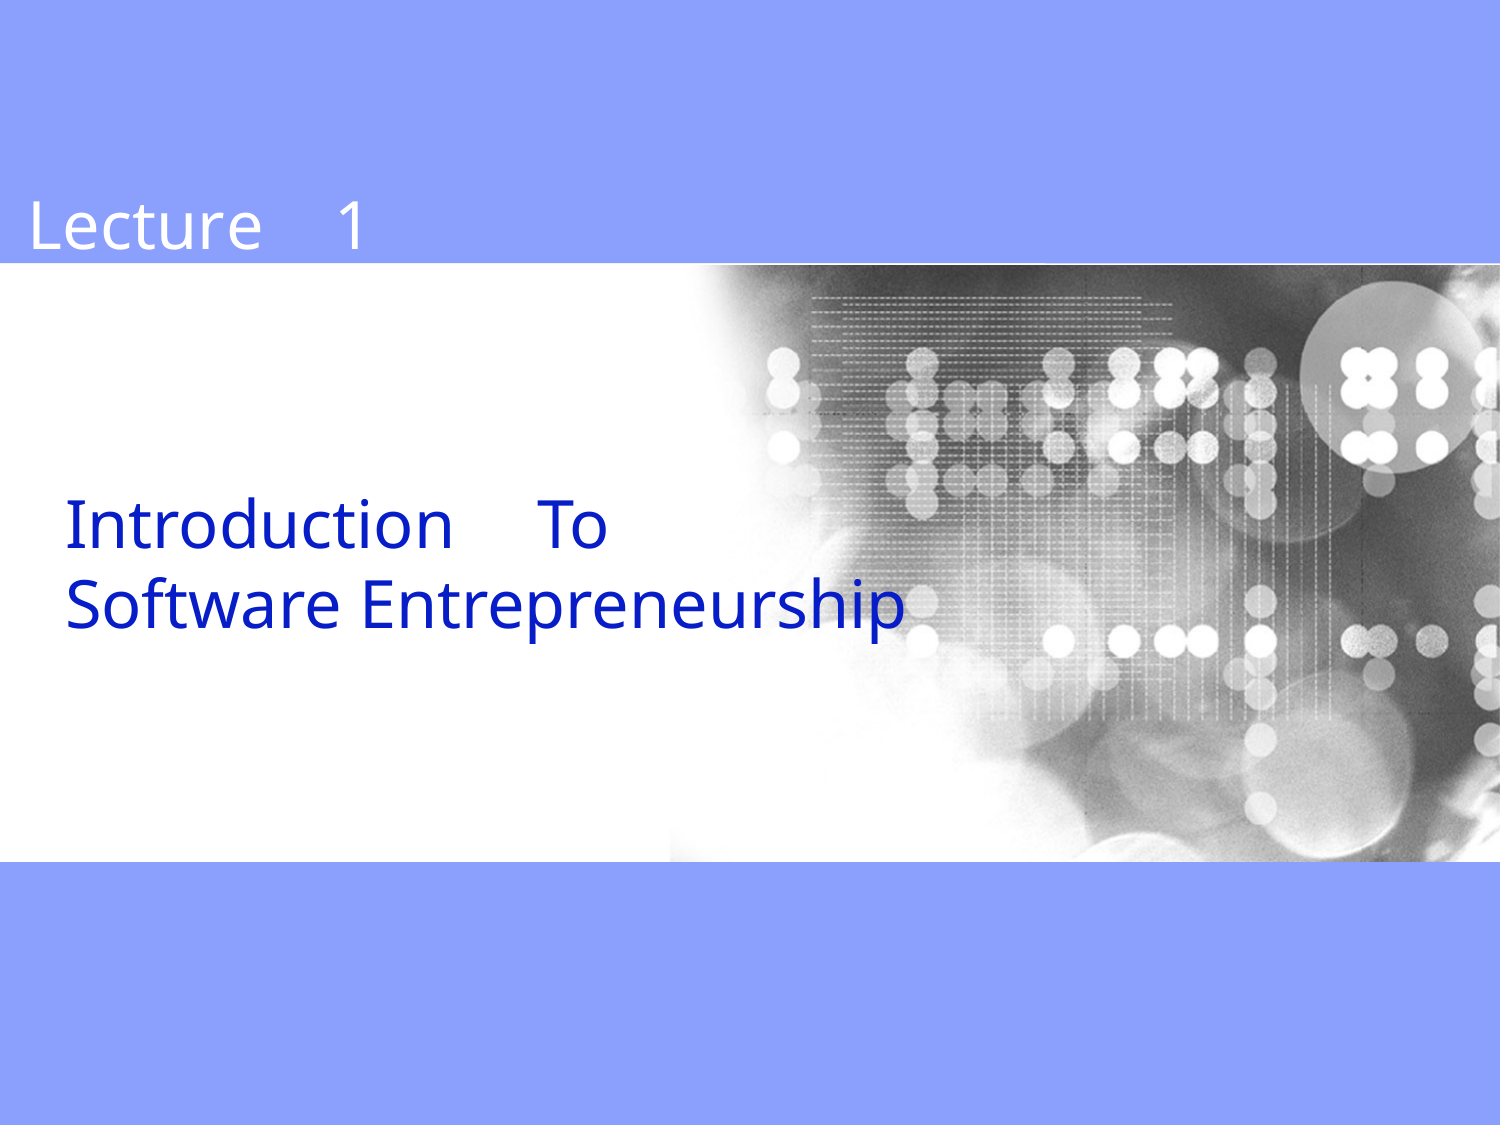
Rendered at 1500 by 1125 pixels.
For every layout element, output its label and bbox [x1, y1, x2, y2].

text_box [0, 0, 1500, 1125]
